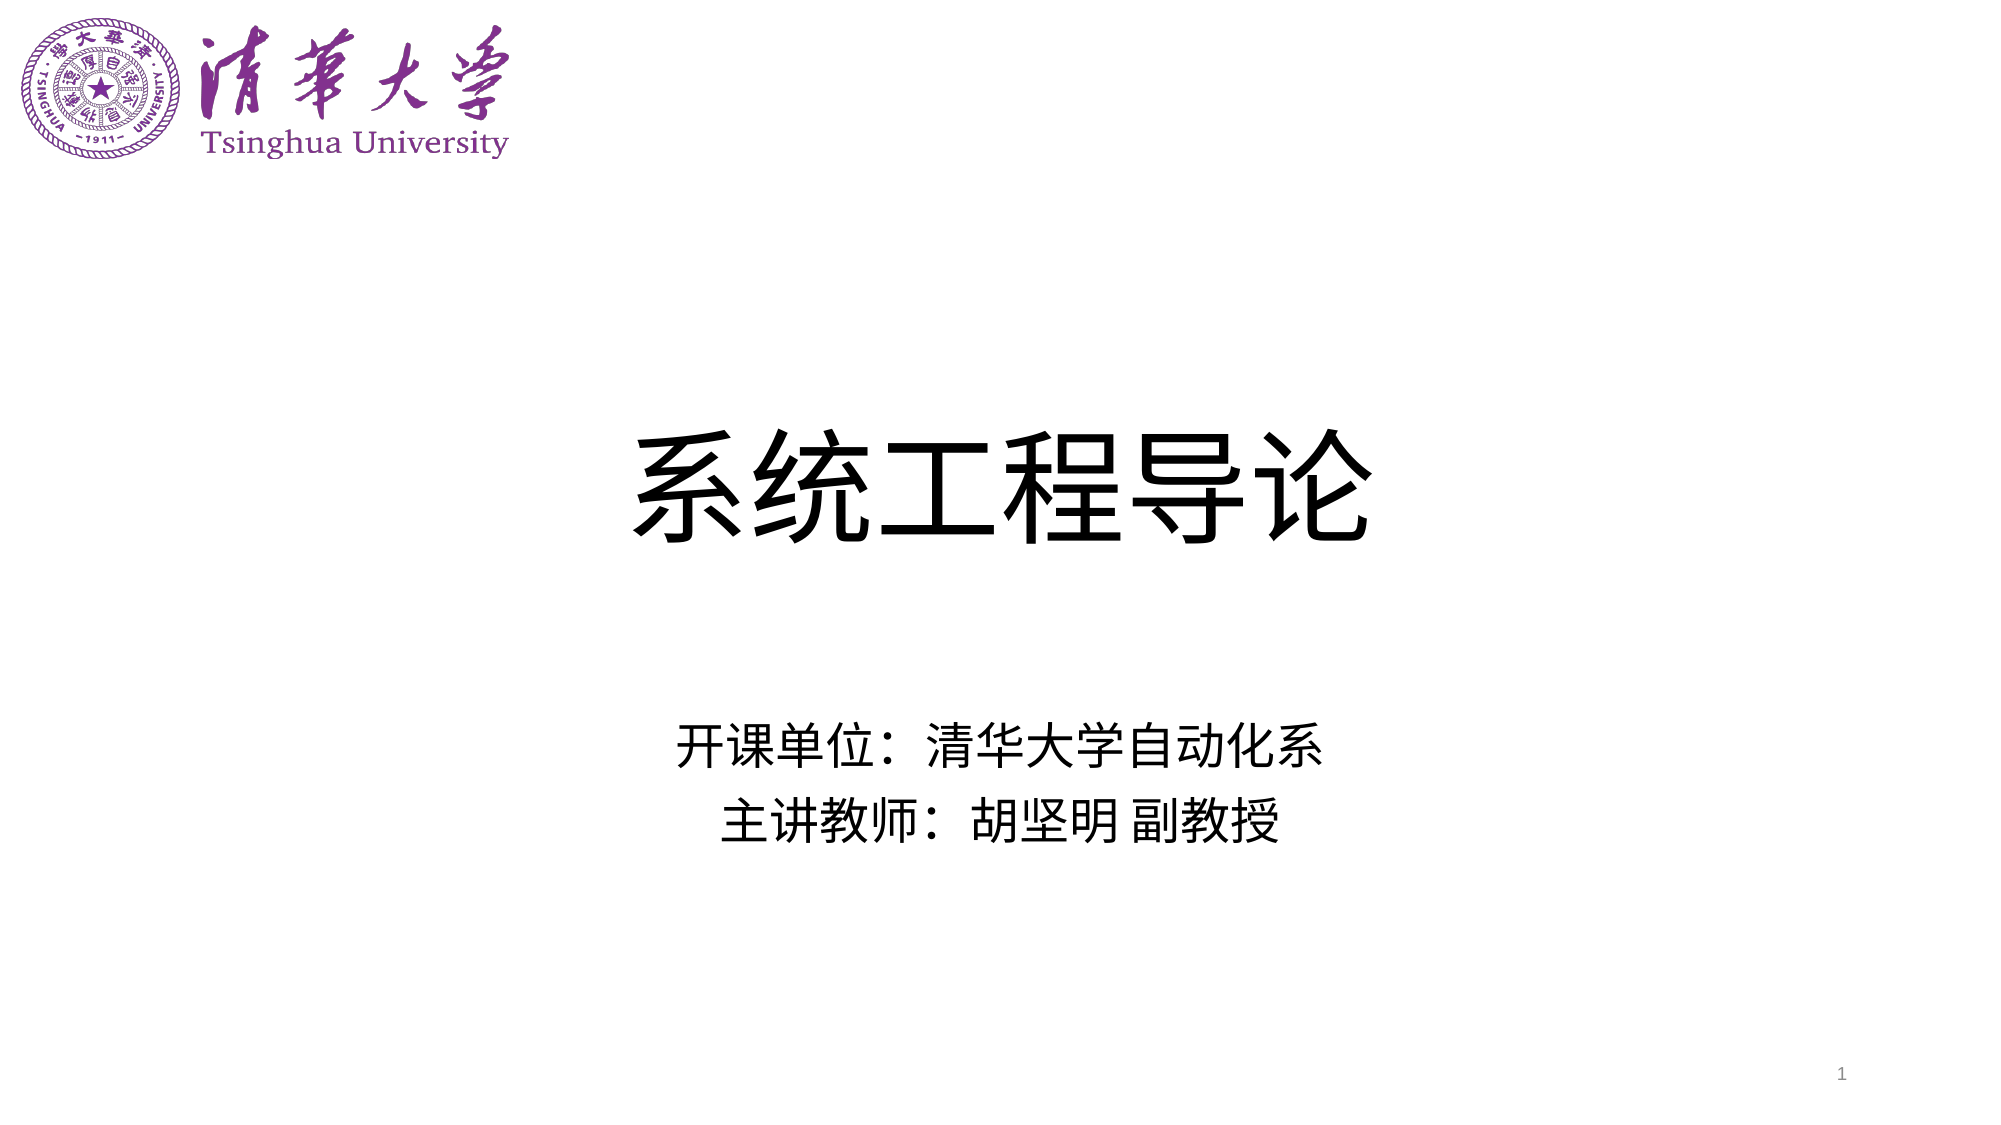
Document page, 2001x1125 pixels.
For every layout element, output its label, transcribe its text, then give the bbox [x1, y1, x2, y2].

picture [200, 25, 509, 159]
slide_number 1 [1412, 1042, 1863, 1103]
picture [21, 18, 180, 159]
text_box 系统工程导论 [362, 177, 1638, 570]
text_box 开课单位：清华大学自动化系 主讲教师：胡坚明 副教授 [437, 713, 1563, 986]
